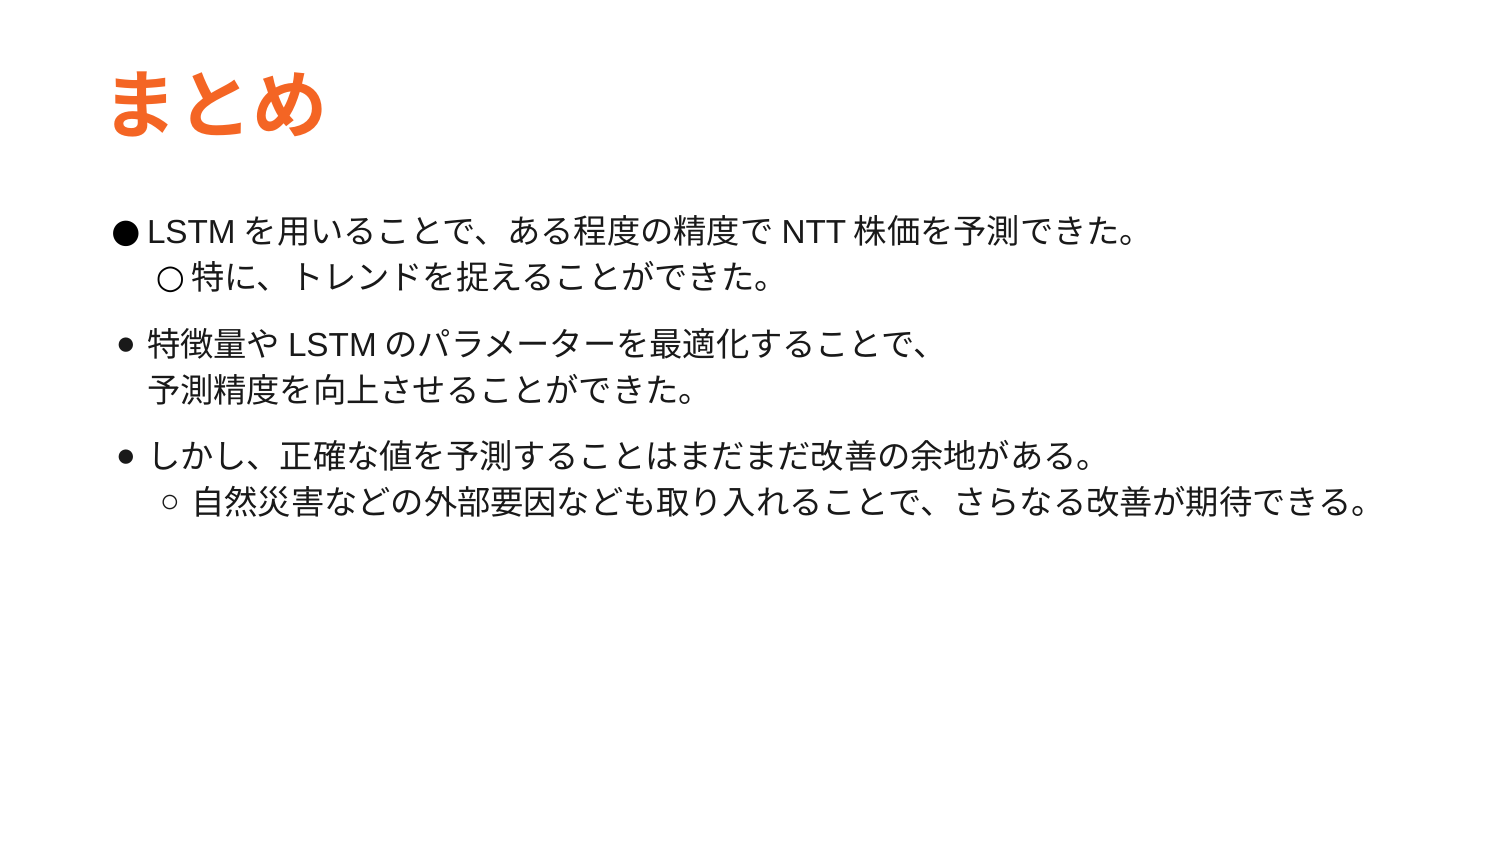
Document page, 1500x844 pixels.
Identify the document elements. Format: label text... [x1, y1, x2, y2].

title まとめ [87, 42, 941, 169]
title LSTMを用いることで、ある程度の精度でNTT株価を予測できた。 特に、トレンドを捉えることができた。 特徴量やLSTMのパラメーターを最適化することで、 予測精度を向上させることができた。 しかし、正確な値を予測することはまだまだ改善の余地がある。 自然災害などの外部要因なども取り入れることで、さらなる改善が期待できる。 [87, 189, 1427, 537]
